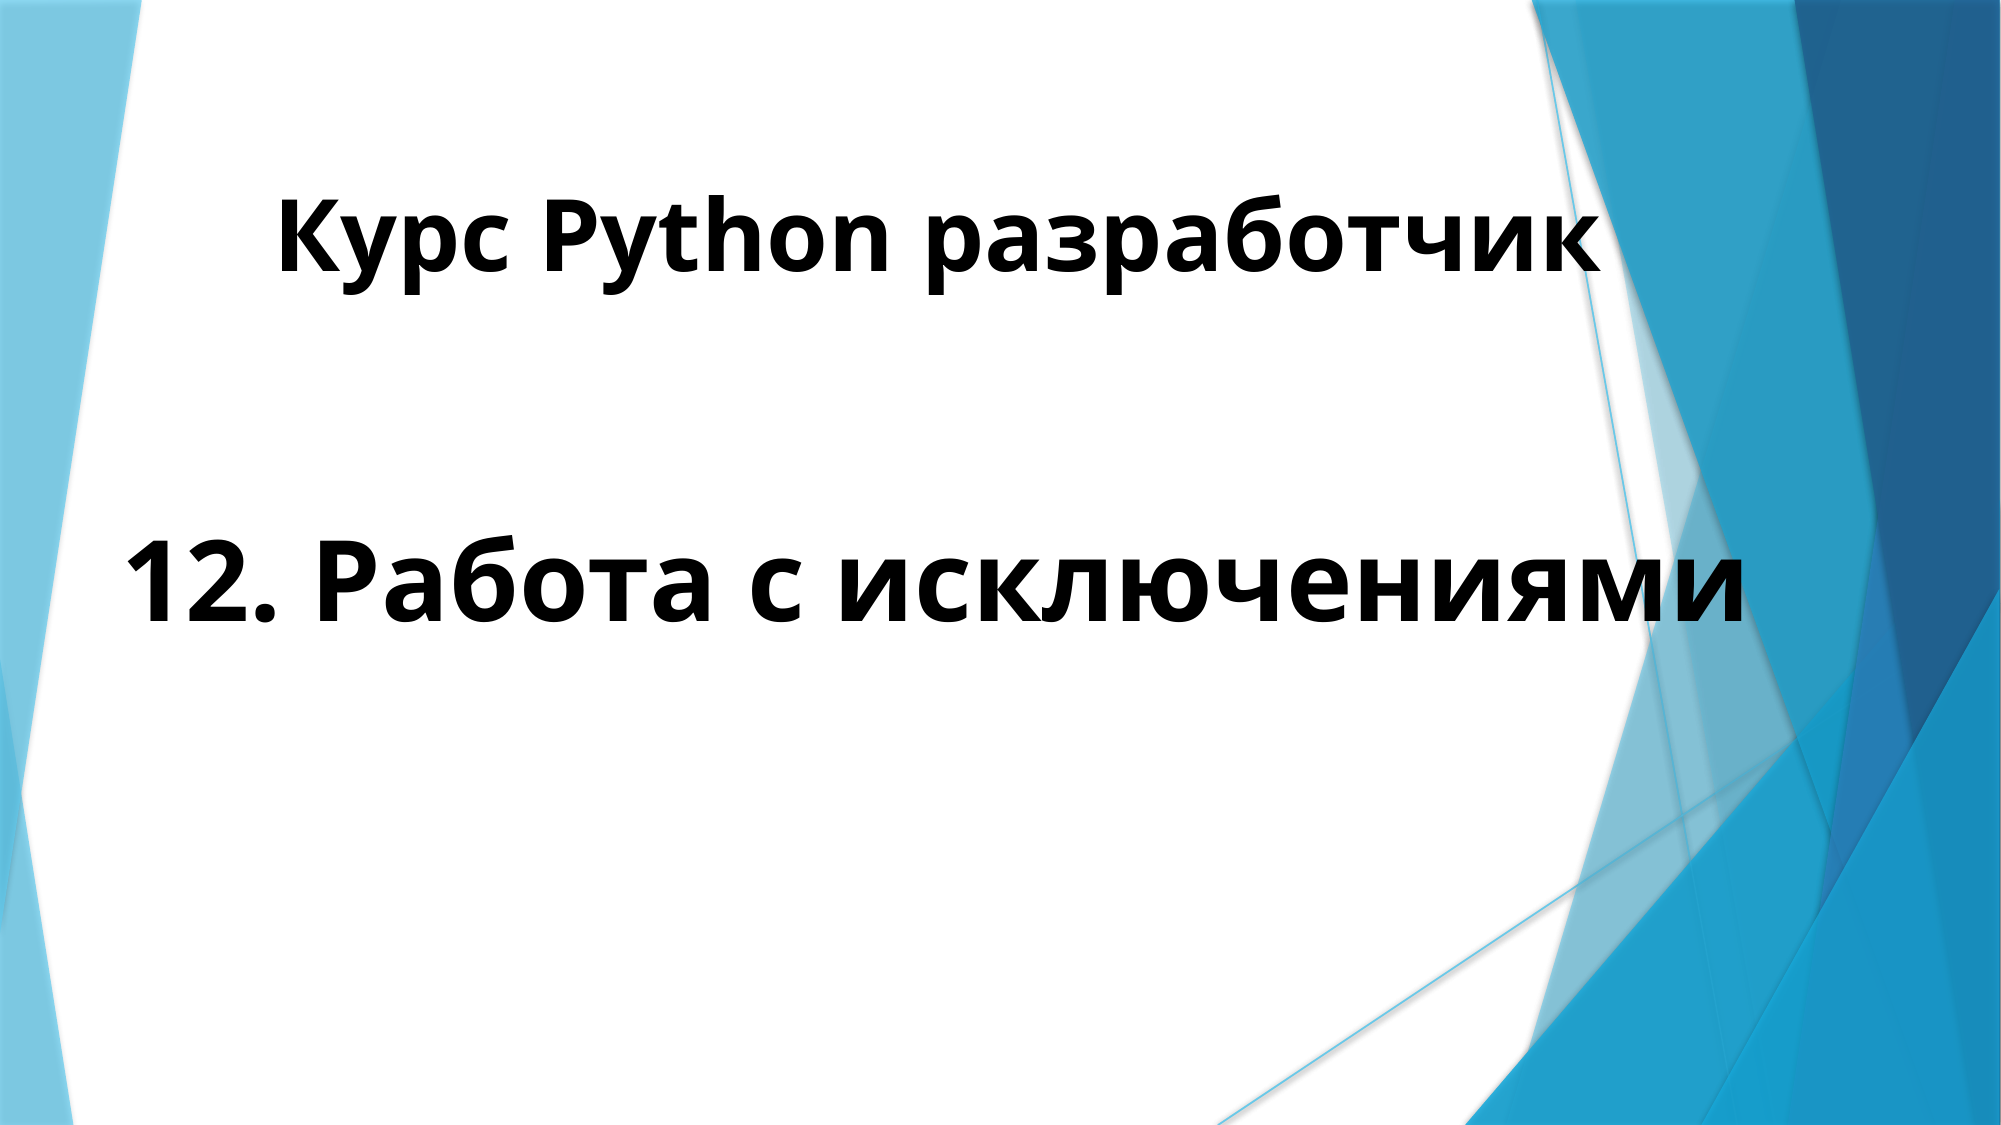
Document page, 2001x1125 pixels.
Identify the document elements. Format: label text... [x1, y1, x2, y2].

text_box 12. Работа с исключениями [68, 441, 1805, 711]
text_box Курс Python разработчик [257, 141, 1618, 322]
